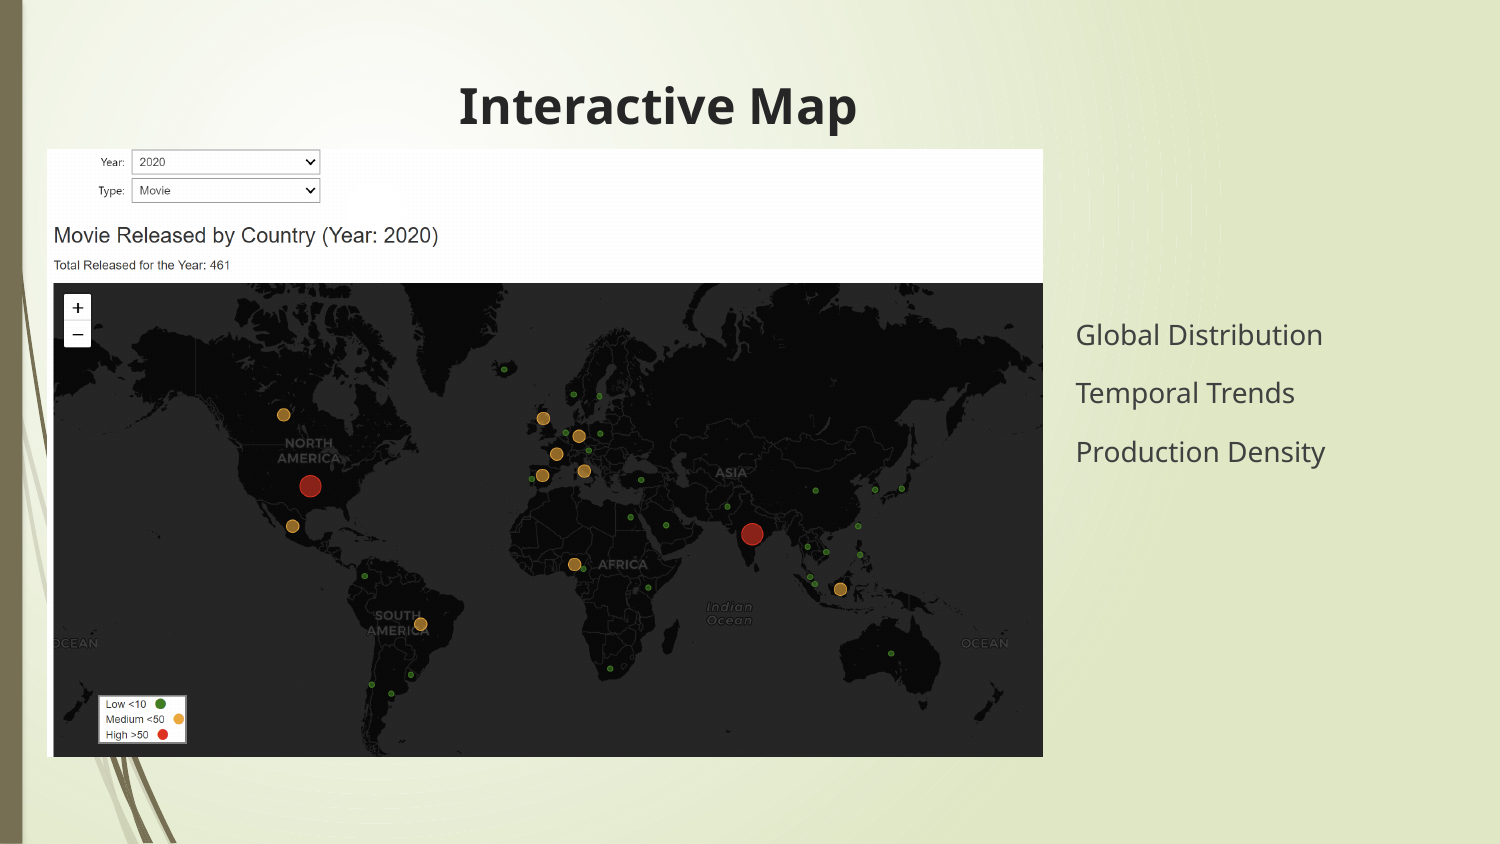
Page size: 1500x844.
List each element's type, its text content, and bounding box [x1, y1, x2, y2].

list Global Distribution Temporal Trends Production Density [1060, 302, 1473, 542]
picture [47, 149, 1044, 758]
title Interactive Map [321, 59, 1010, 148]
